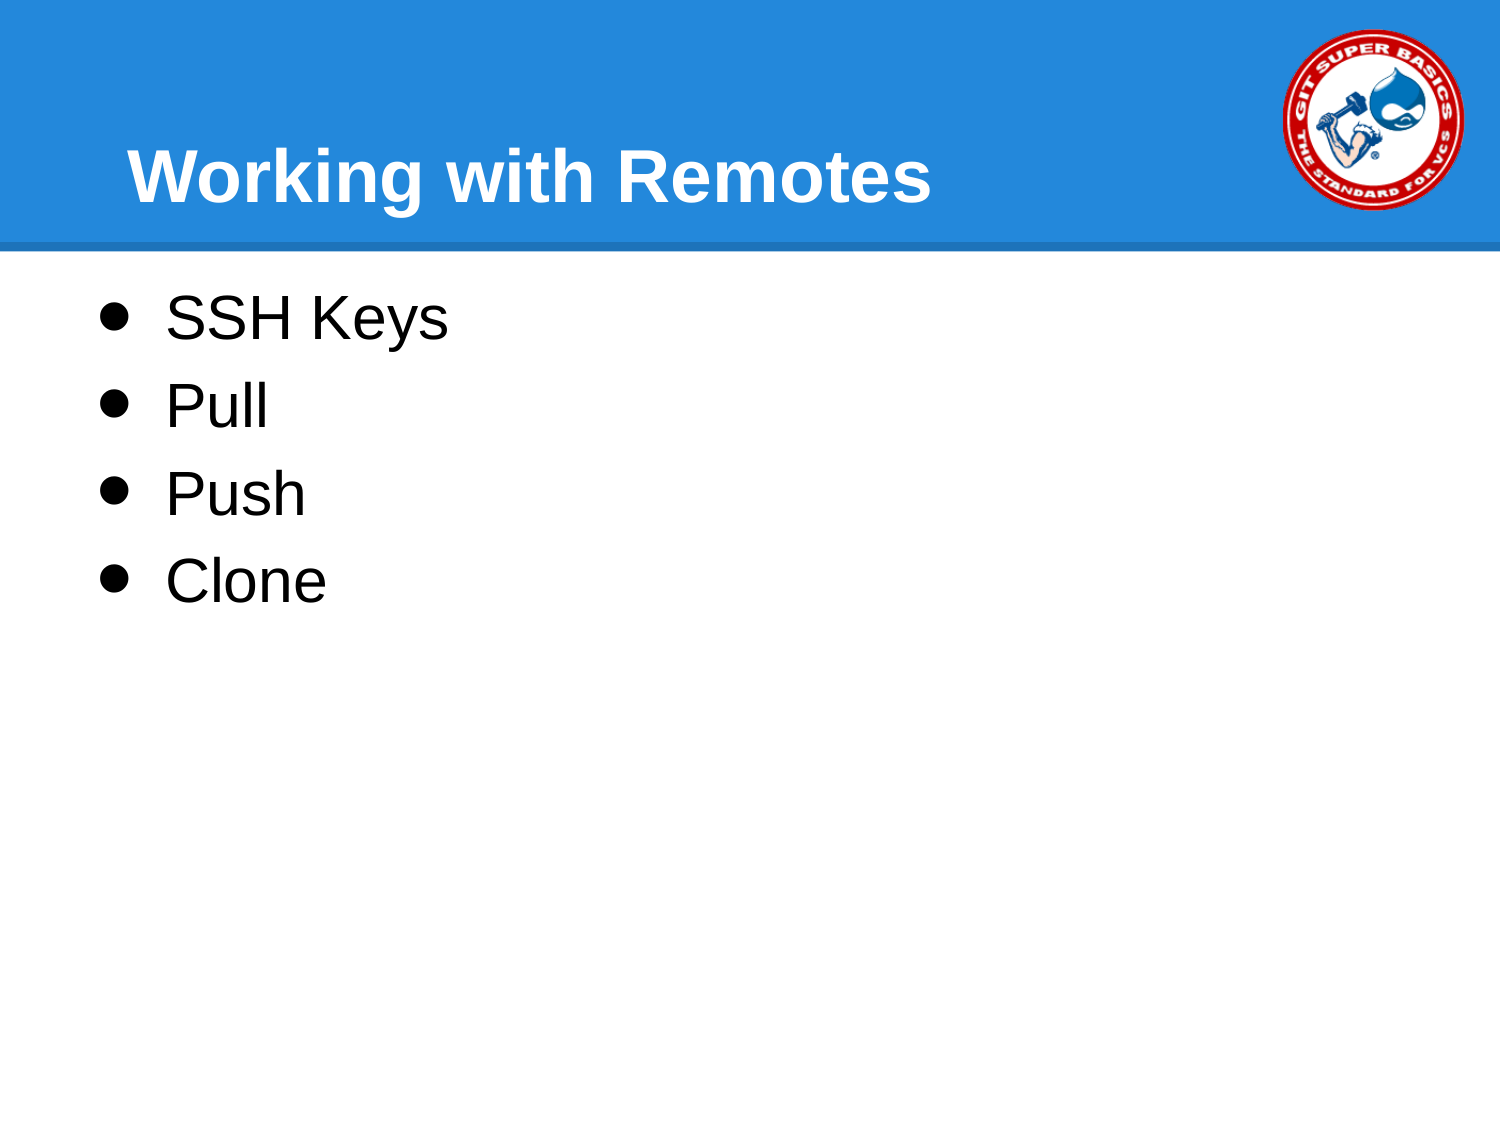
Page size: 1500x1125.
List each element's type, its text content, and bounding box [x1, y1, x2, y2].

list SSH Keys Pull Push Clone [75, 262, 1425, 931]
title Working with Remotes [75, 14, 1425, 233]
text_box [1282, 29, 1465, 212]
